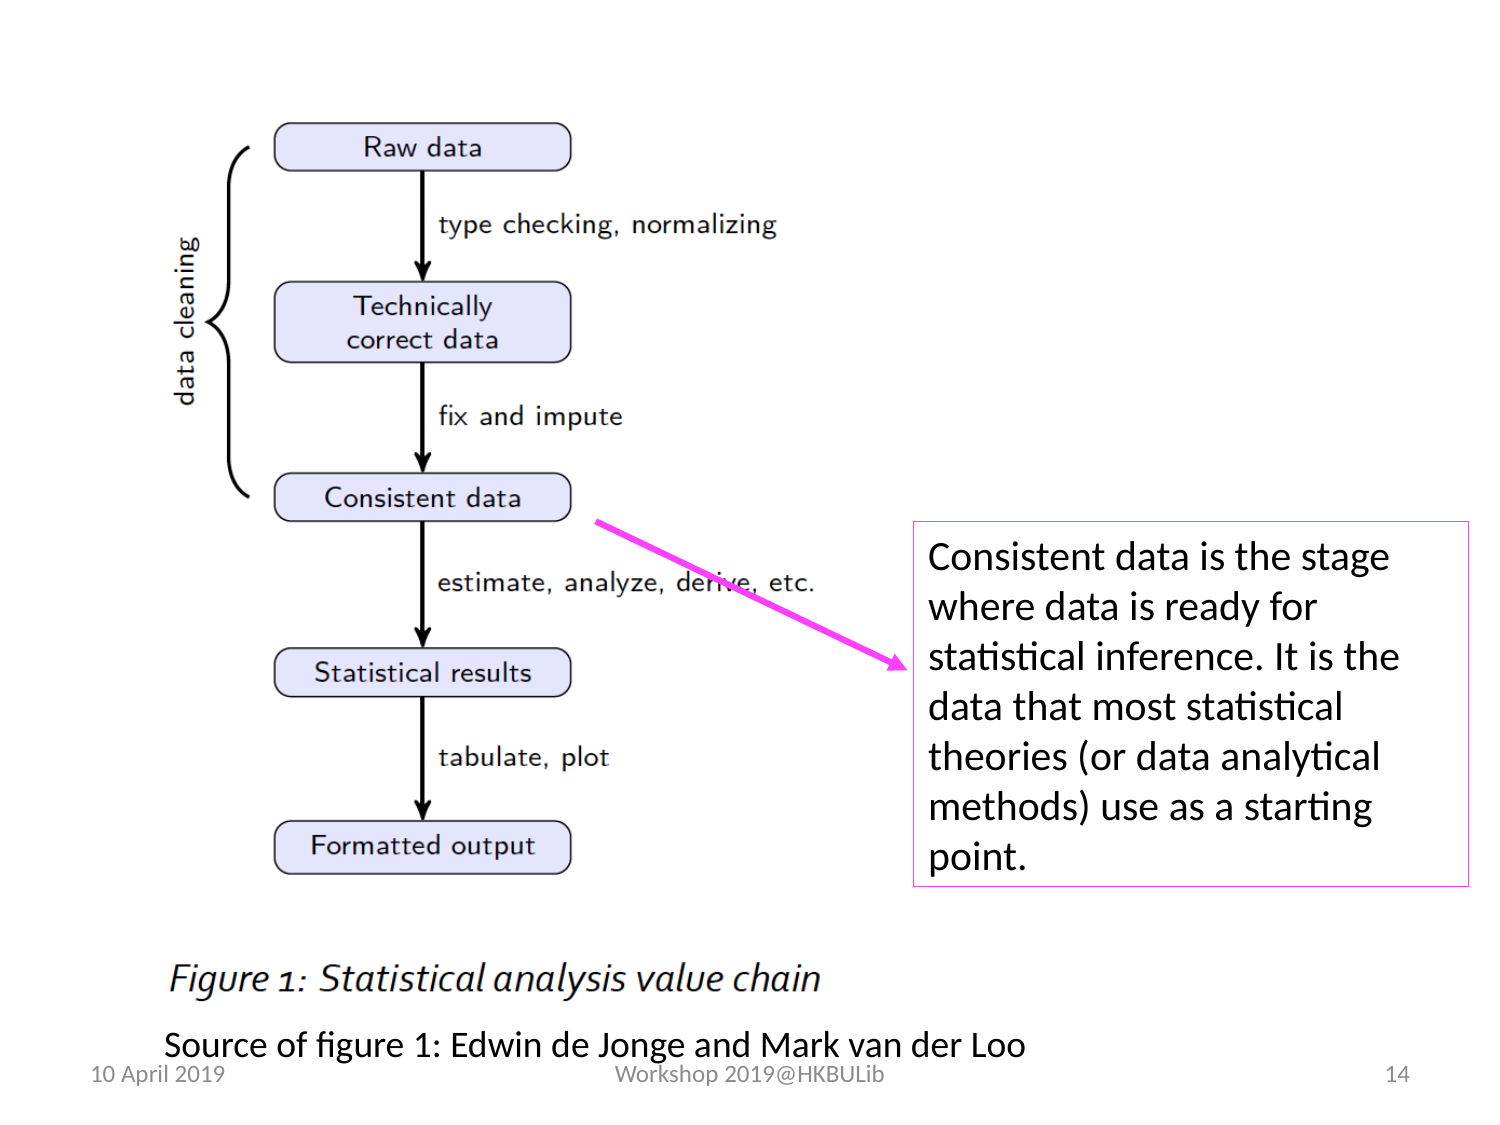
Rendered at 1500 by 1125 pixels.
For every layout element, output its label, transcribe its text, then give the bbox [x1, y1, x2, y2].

text_box Consistent data is the stage where data is ready for statistical inference. It is the data that most statistical theories (or data analytical methods) use as a starting point. [924, 521, 1469, 887]
slide_number 14 [1074, 1042, 1425, 1103]
text_box Source of figure 1: Edwin de Jonge and Mark van der Loo [149, 1012, 1043, 1073]
footer Workshop 2019@HKBULib [512, 1073, 988, 1103]
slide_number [75, 1049, 425, 1103]
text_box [595, 521, 908, 671]
picture [37, 37, 920, 1041]
